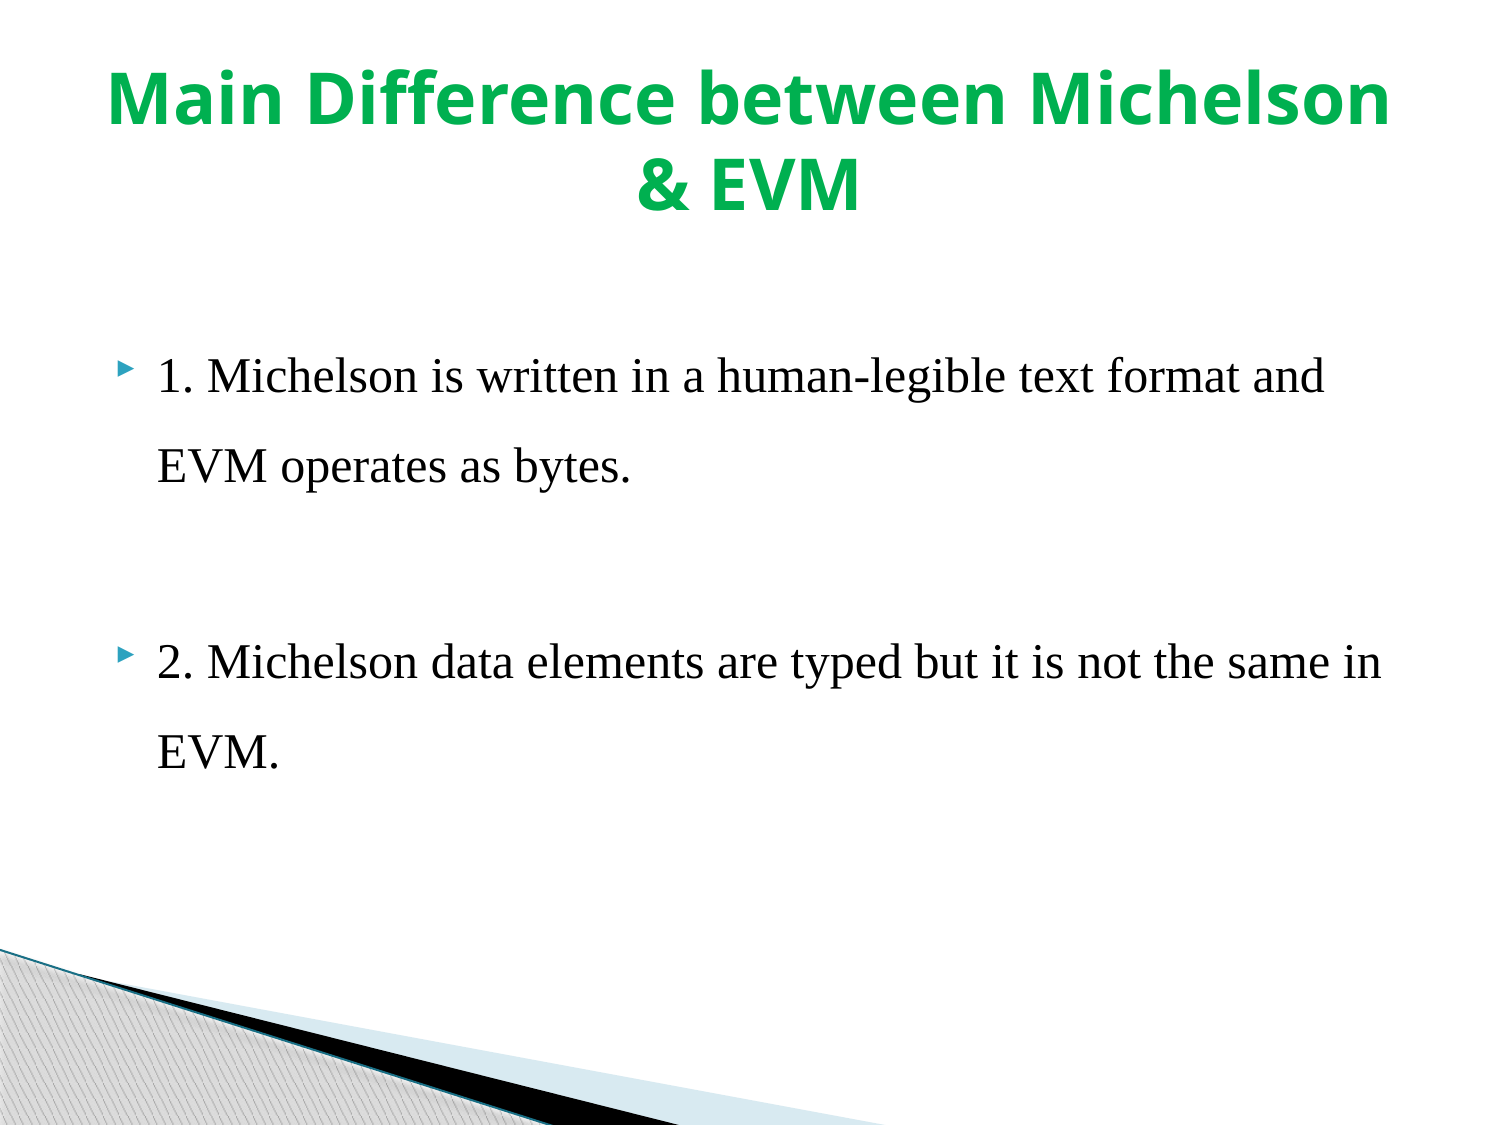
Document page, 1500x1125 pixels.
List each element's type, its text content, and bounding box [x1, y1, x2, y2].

title Main Difference between Michelson & EVM [75, 45, 1425, 233]
list 1. Michelson is written in a human-legible text format and EVM operates as bytes. 2. Michelson data elements are typed but it is not the same in EVM. [82, 304, 1432, 1048]
